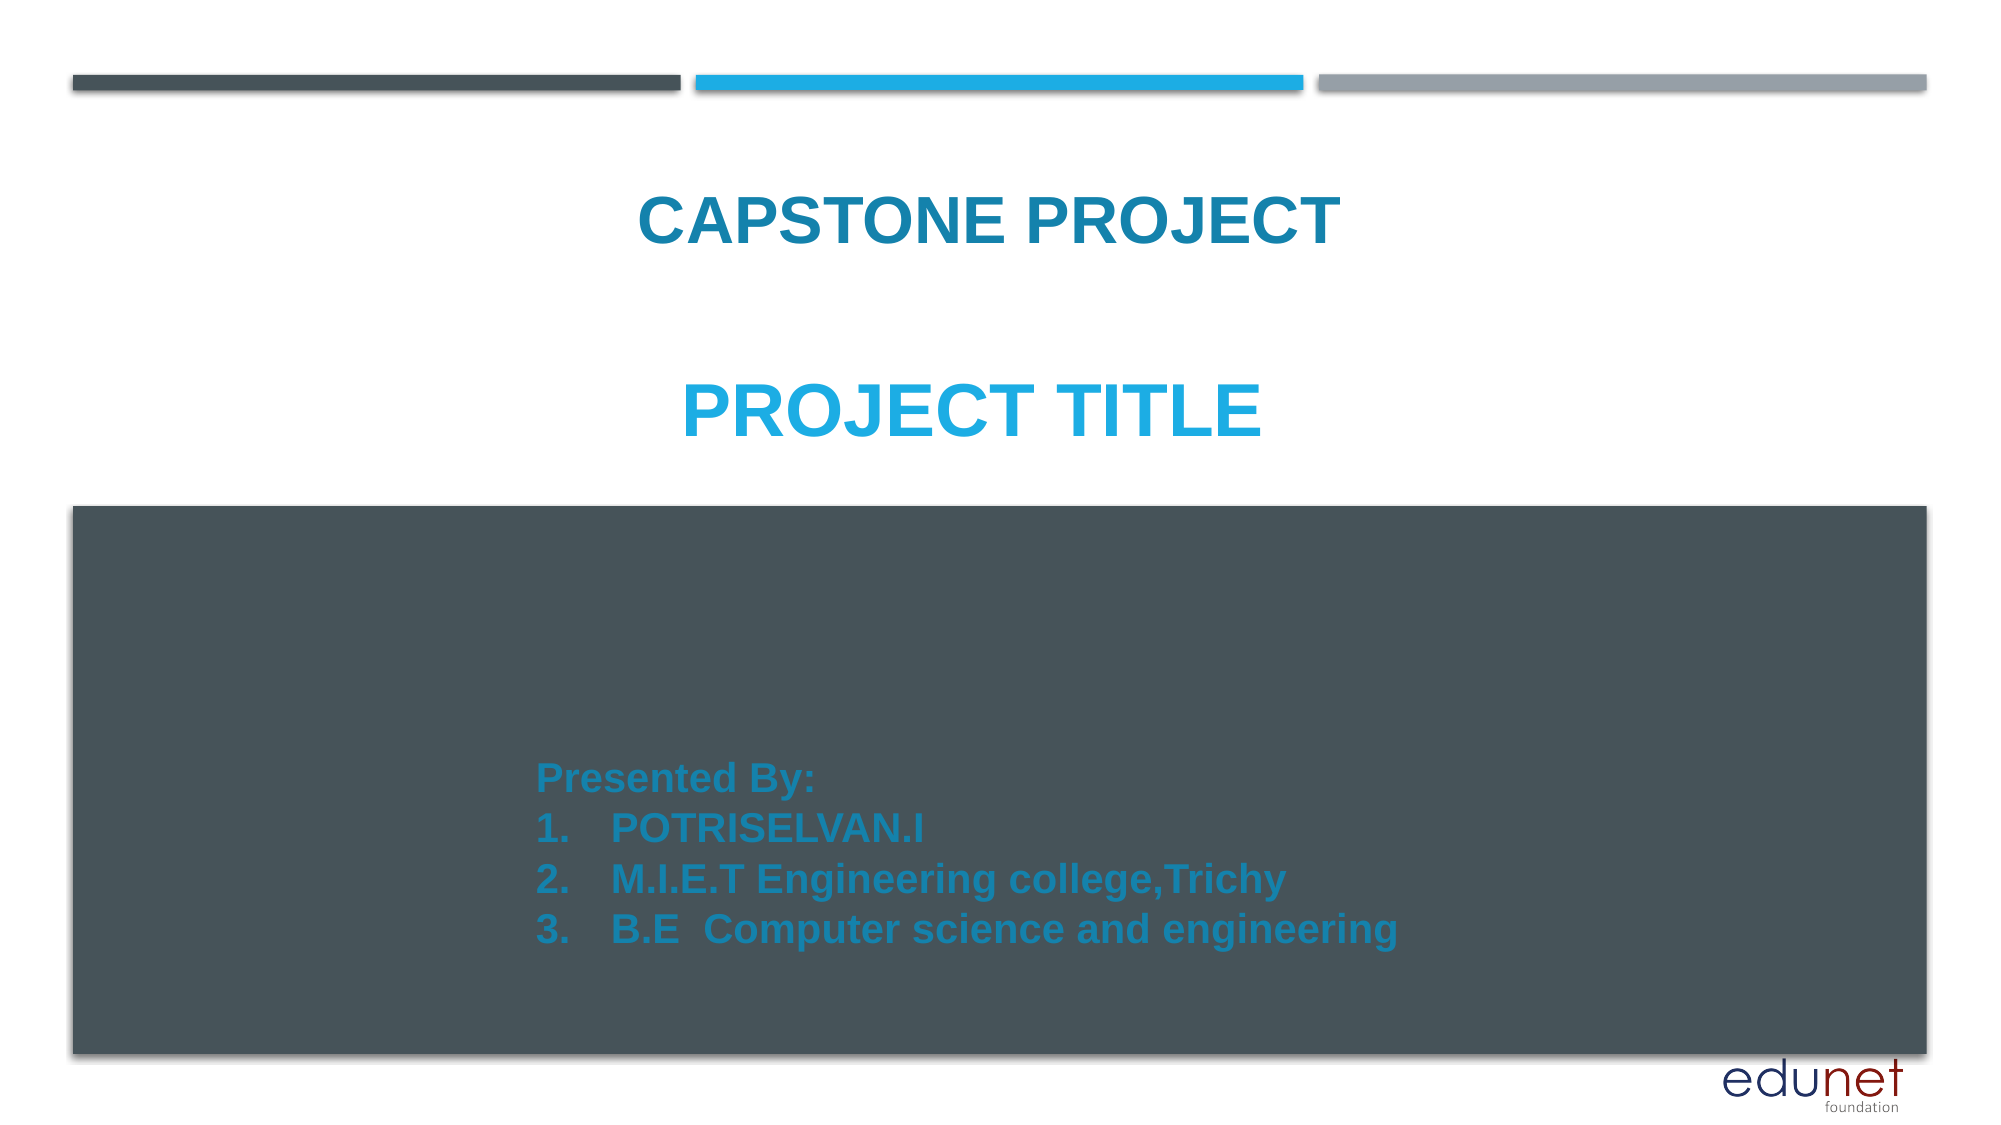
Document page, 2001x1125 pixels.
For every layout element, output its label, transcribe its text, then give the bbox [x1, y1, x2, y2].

title PROJECT TITLE [222, 298, 1723, 460]
picture [1719, 1056, 1905, 1116]
text_box CAPSTONE PROJECT [0, 169, 2000, 265]
text_box Presented By: POTRISELVAN.I M.I.E.T Engineering college,Trichy B.E Computer science and engineering [520, 743, 1830, 959]
